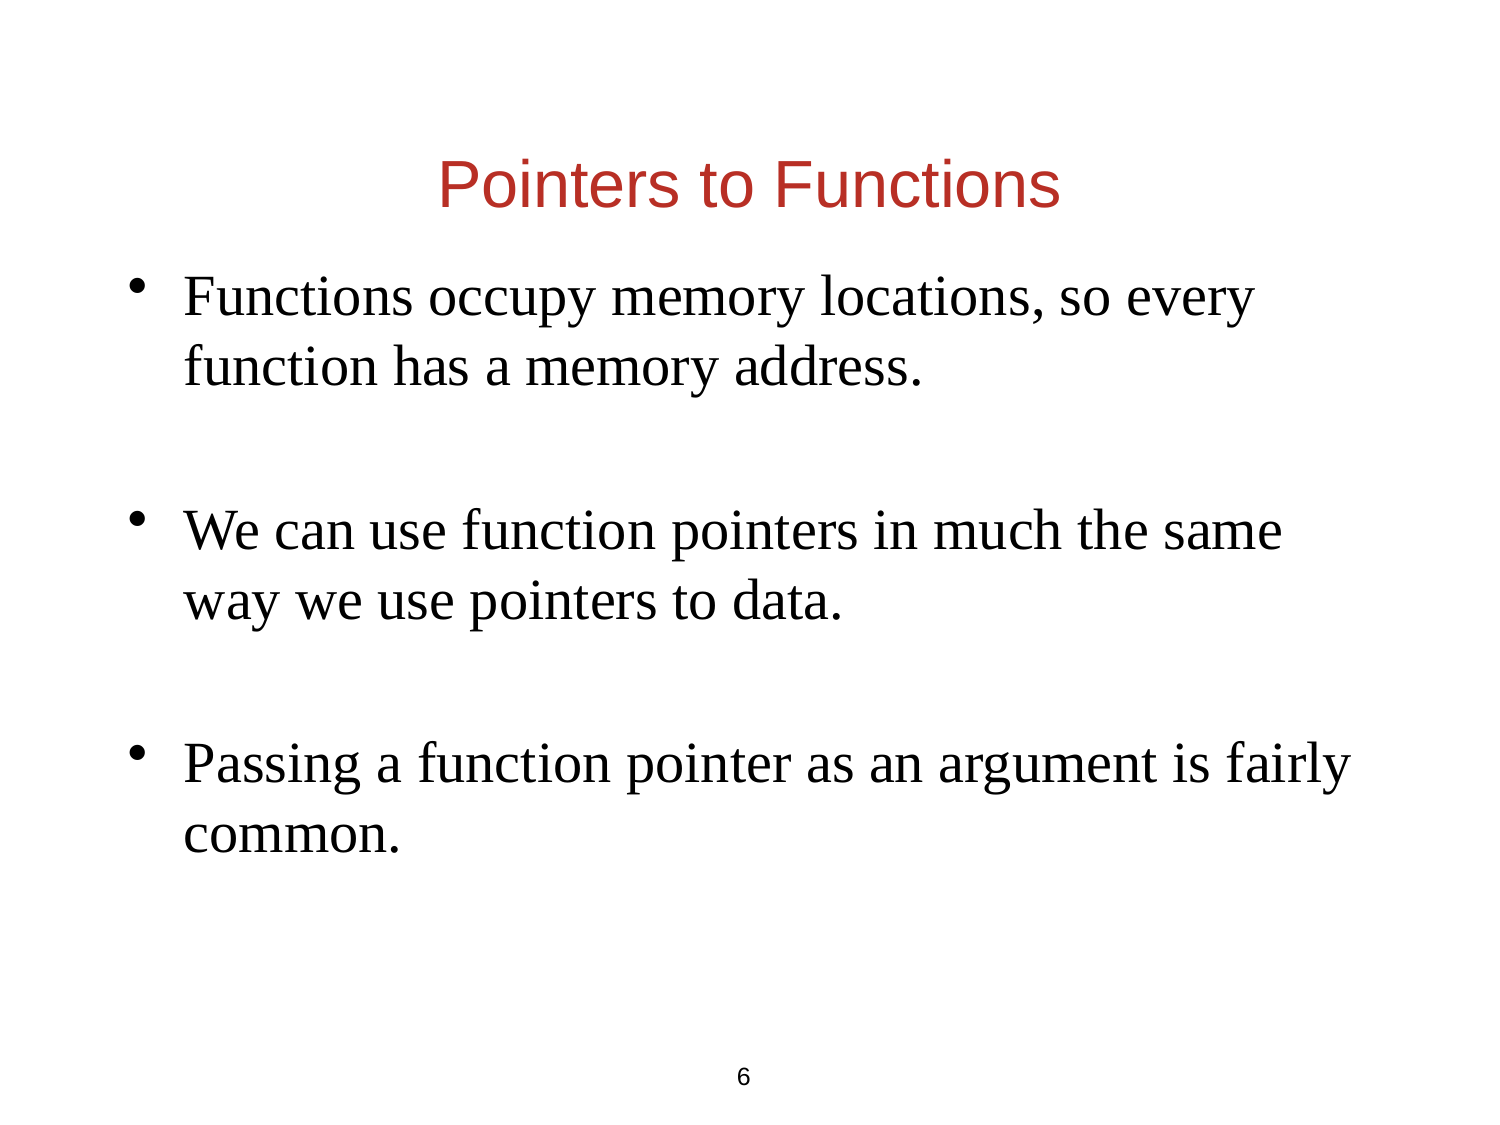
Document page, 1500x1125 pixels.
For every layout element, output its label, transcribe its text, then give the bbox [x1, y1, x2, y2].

title Pointers to Functions [112, 125, 1388, 238]
text_box 6 [687, 1050, 800, 1100]
list Functions occupy memory locations, so every function has a memory address. We can use function pointers in much the same way we use pointers to data. Passing a function pointer as an argument is fairly common. [112, 249, 1388, 1038]
